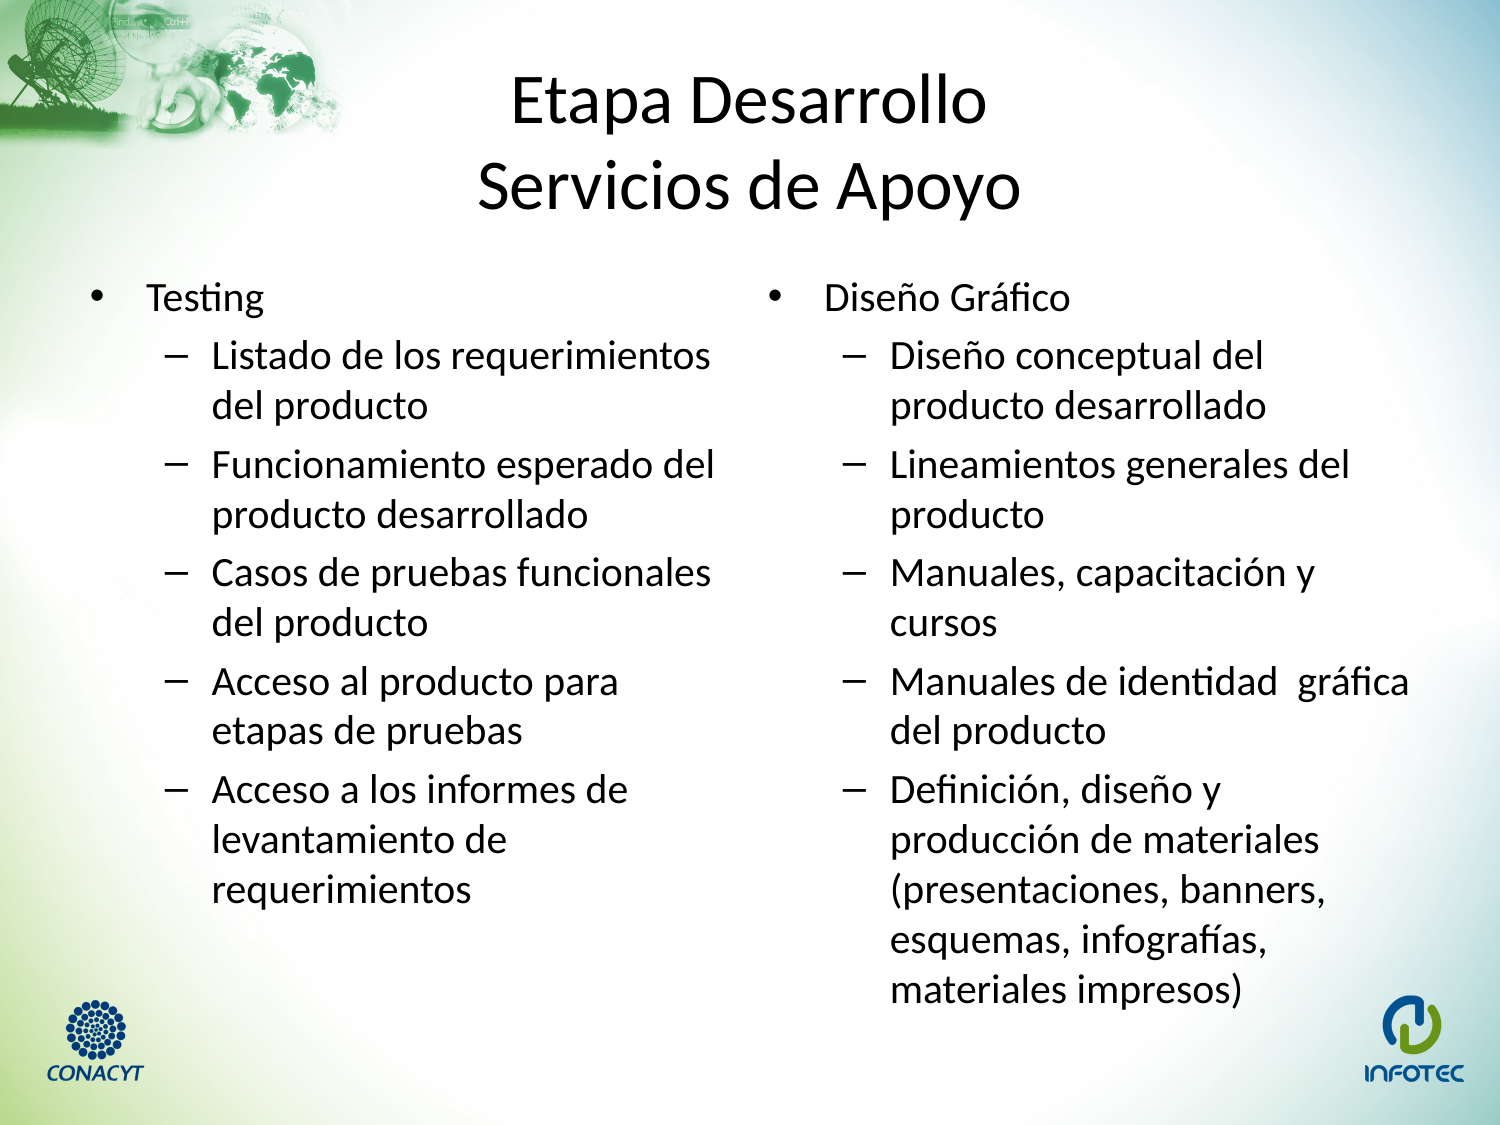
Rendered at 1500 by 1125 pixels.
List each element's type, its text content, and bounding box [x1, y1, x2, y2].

text_box Testing Listado de los requerimientos del producto Funcionamiento esperado del producto desarrollado Casos de pruebas funcionales del producto Acceso al producto para etapas de pruebas Acceso a los informes de levantamiento de requerimientos [74, 262, 750, 1005]
picture [0, 0, 1500, 1125]
text_box Etapa Desarrollo Servicios de Apoyo [74, 45, 1425, 233]
text_box Diseño Gráfico Diseño conceptual del producto desarrollado Lineamientos generales del producto Manuales, capacitación y cursos Manuales de identidad gráfica del producto Definición, diseño y producción de materiales (presentaciones, banners, esquemas, infografías, materiales impresos) [753, 262, 1429, 1005]
